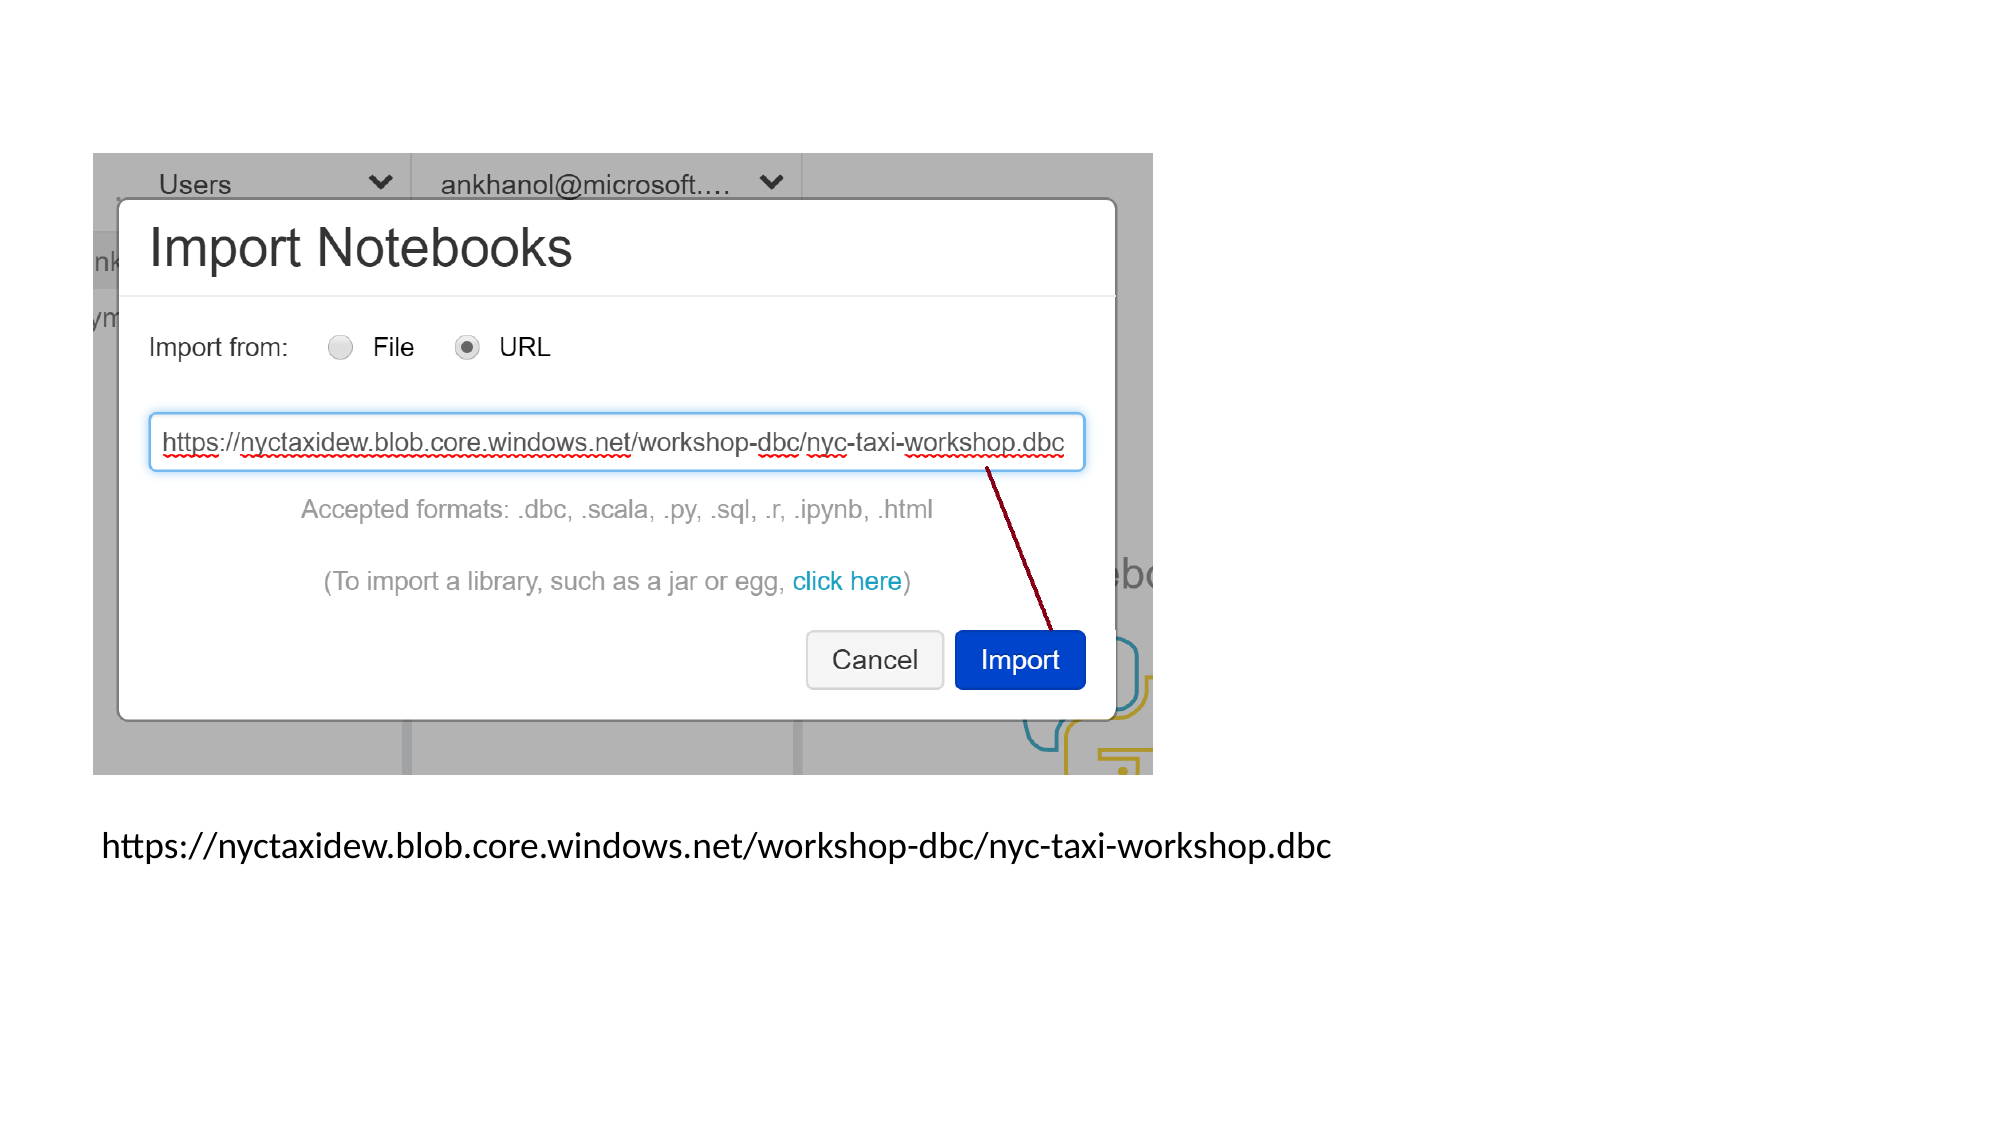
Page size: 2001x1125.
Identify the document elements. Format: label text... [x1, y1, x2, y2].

picture [93, 153, 1153, 775]
text_box https://nyctaxidew.blob.core.windows.net/workshop-dbc/nyc-taxi-workshop.dbc [86, 813, 1810, 874]
